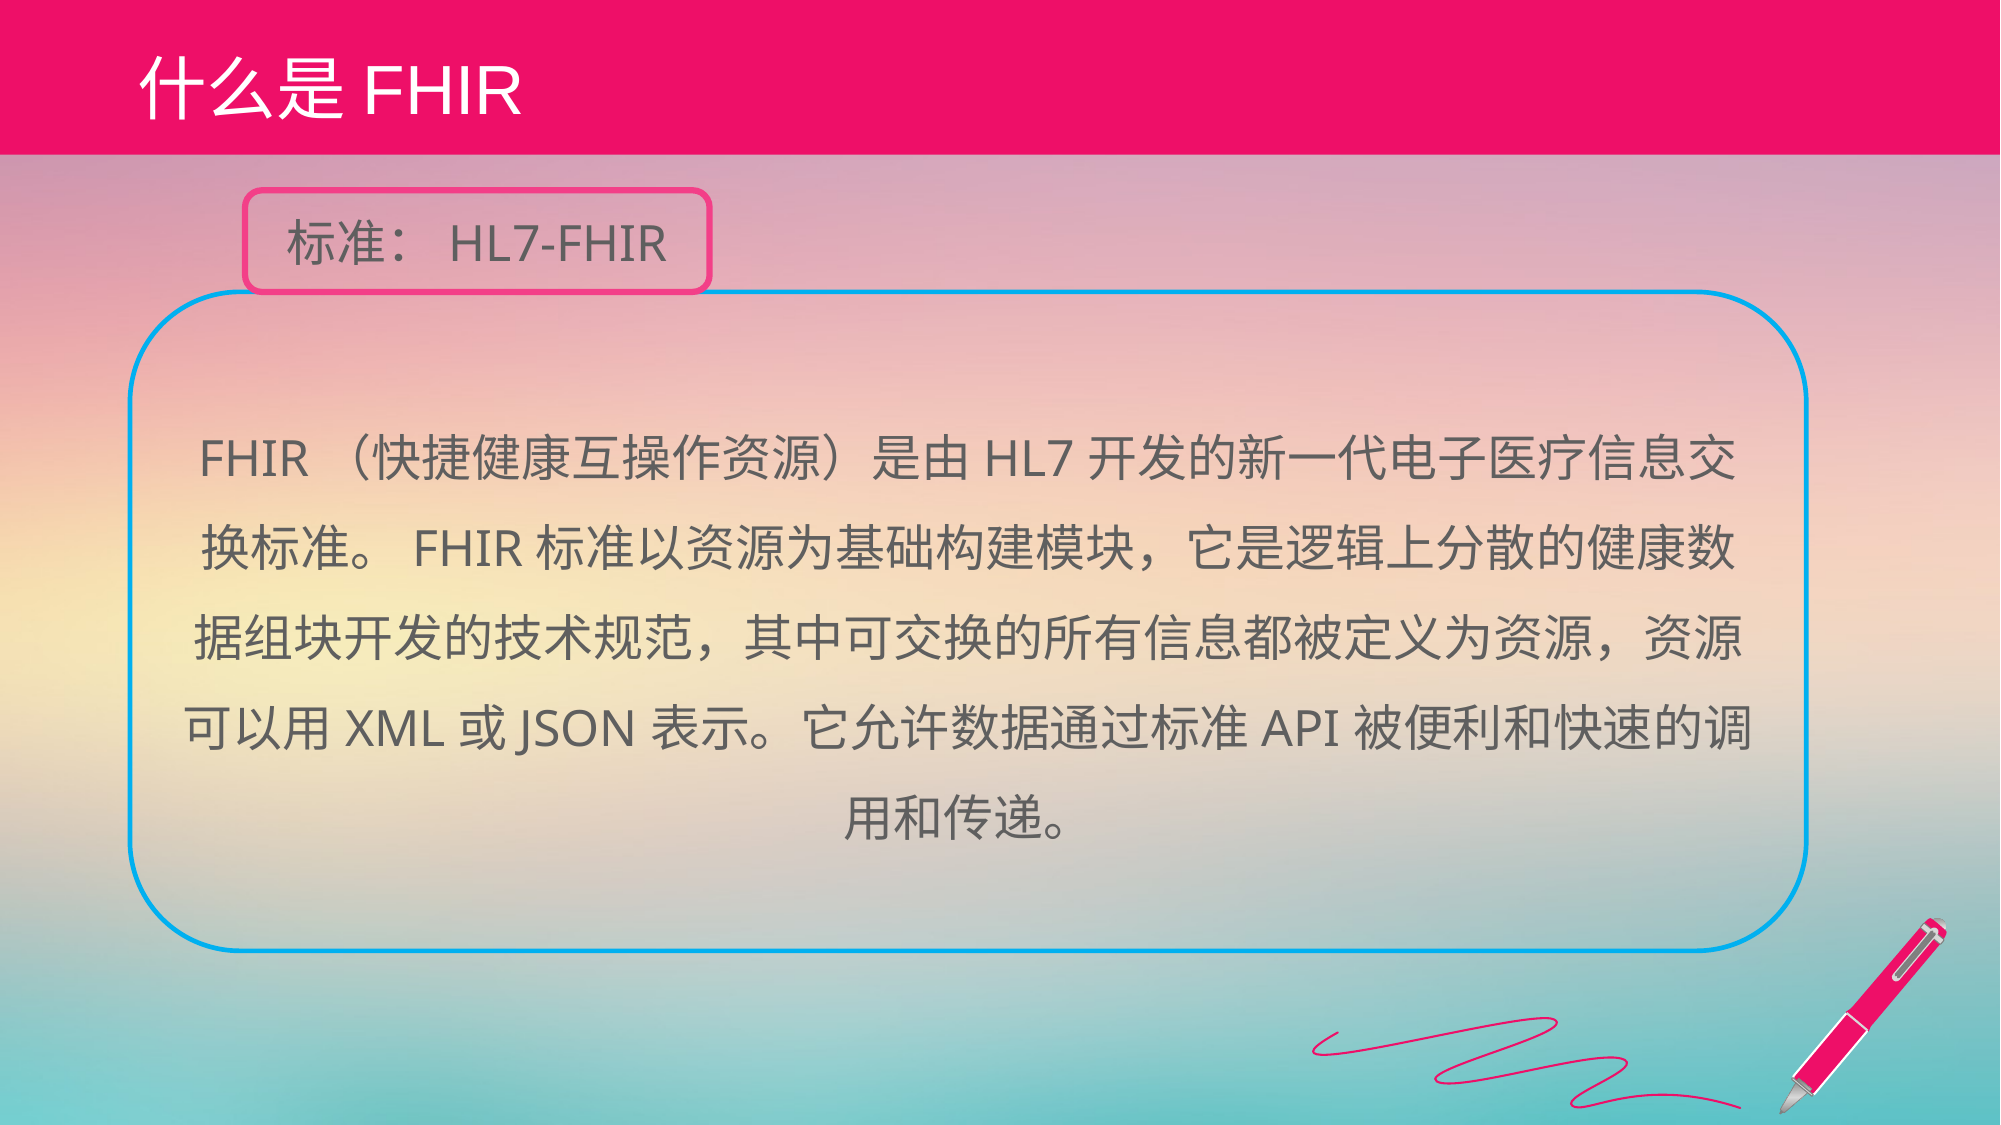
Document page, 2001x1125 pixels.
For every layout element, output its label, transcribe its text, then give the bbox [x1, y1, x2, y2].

title 什么是FHIR [122, 38, 1878, 138]
picture [0, 155, 2000, 1125]
text_box 标准：HL7-FHIR [243, 189, 711, 294]
text_box FHIR（快捷健康互操作资源）是由HL7开发的新一代电子医疗信息交换标准。FHIR标准以资源为基础构建模块，它是逻辑上分散的健康数据组块开发的技术规范，其中可交换的所有信息都被定义为资源，资源可以用XML或JSON表示。它允许数据通过标准API被便利和快速的调用和传递。 [128, 290, 1808, 952]
